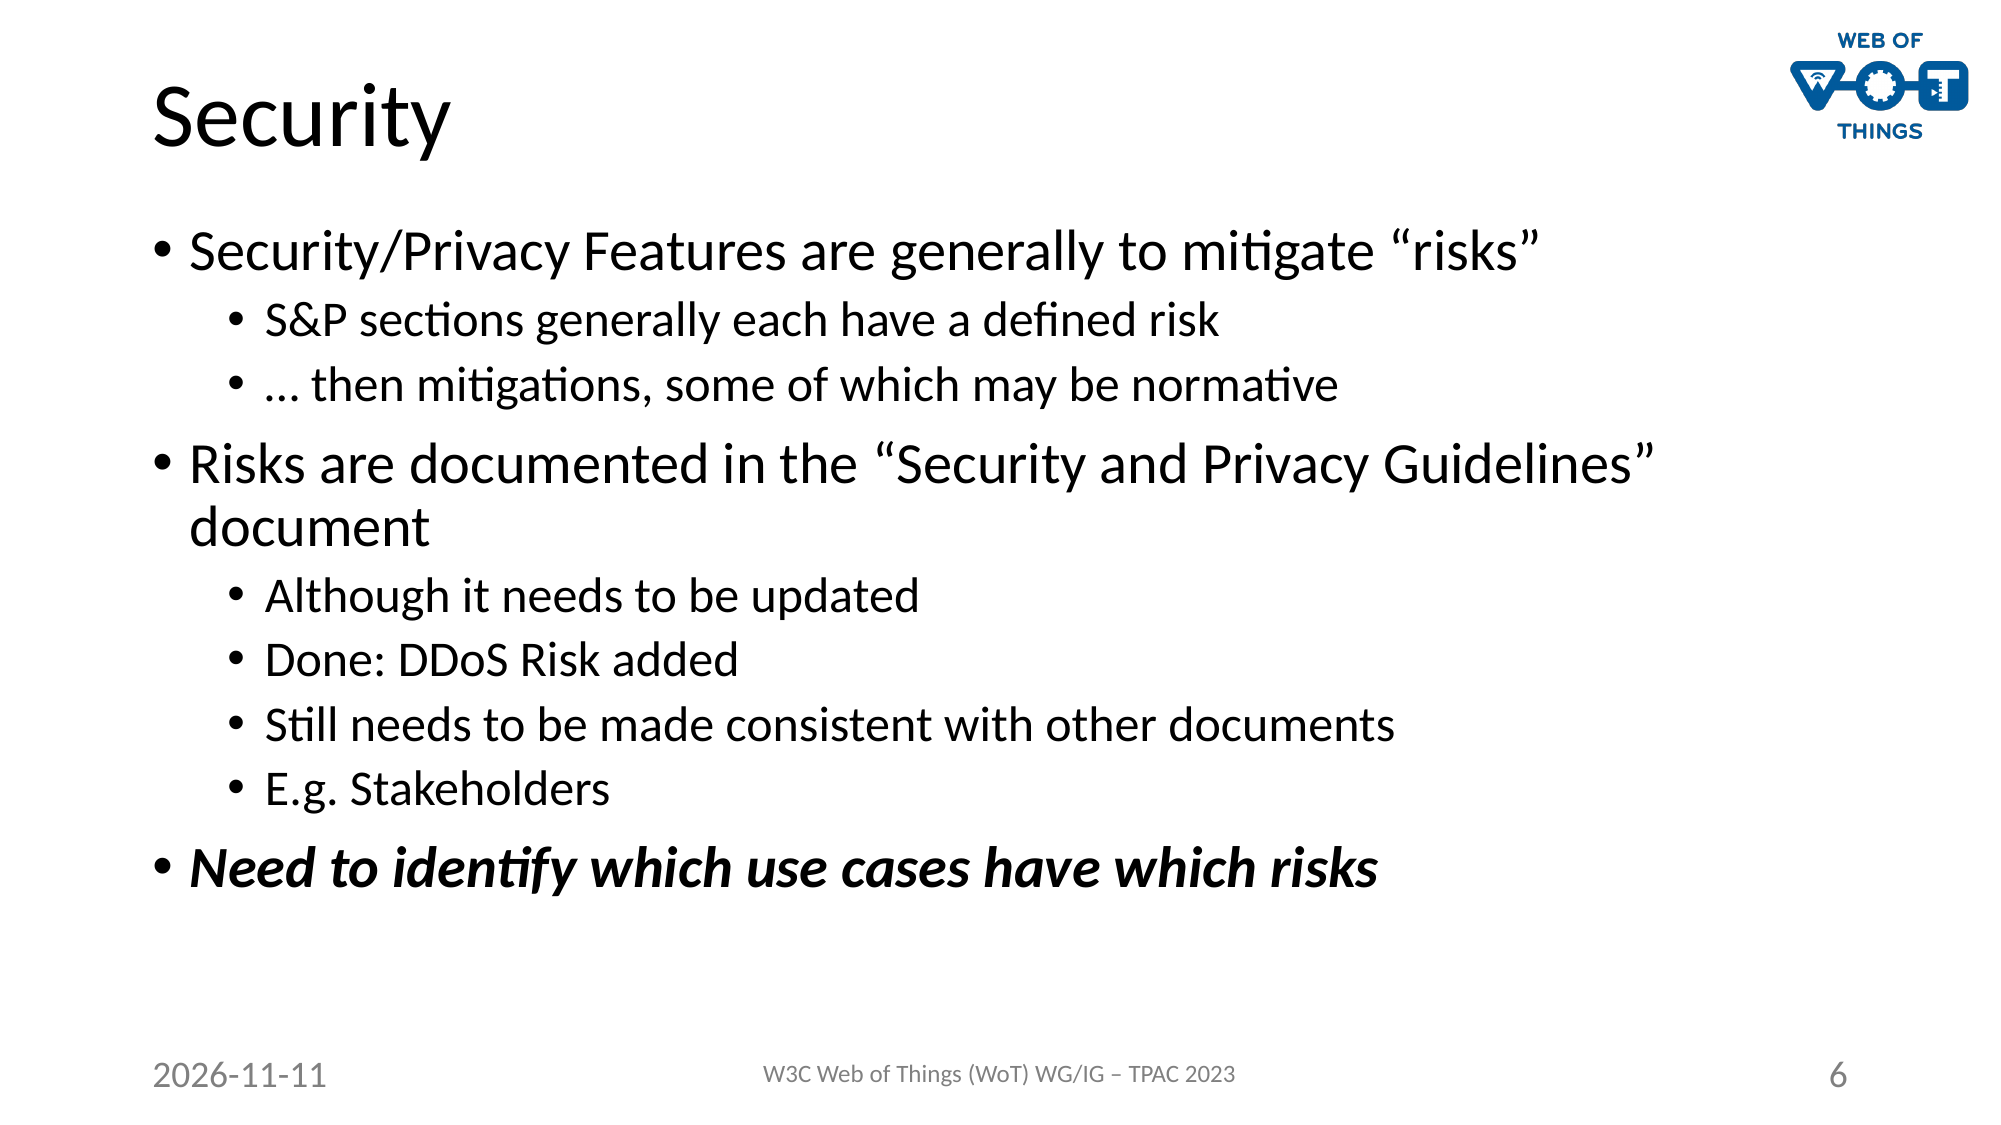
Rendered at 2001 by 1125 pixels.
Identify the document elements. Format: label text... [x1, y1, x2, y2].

footer W3C Web of Things (WoT) WG/IG – TPAC 2023 [662, 1042, 1338, 1103]
title Security [137, 59, 1863, 212]
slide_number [137, 1042, 588, 1103]
list Security/Privacy Features are generally to mitigate “risks” S&P sections generally each have a defined risk … then mitigations, some of which may be normative Risks are documented in the “Security and Privacy Guidelines” document Although it needs to be updated Done: DDoS Risk added Still needs to be made consistent with other documents E.g. Stakeholders Need to identify which use cases have which risks [137, 212, 1863, 1014]
picture [1773, 22, 1985, 149]
slide_number 6 [1412, 1042, 1863, 1103]
